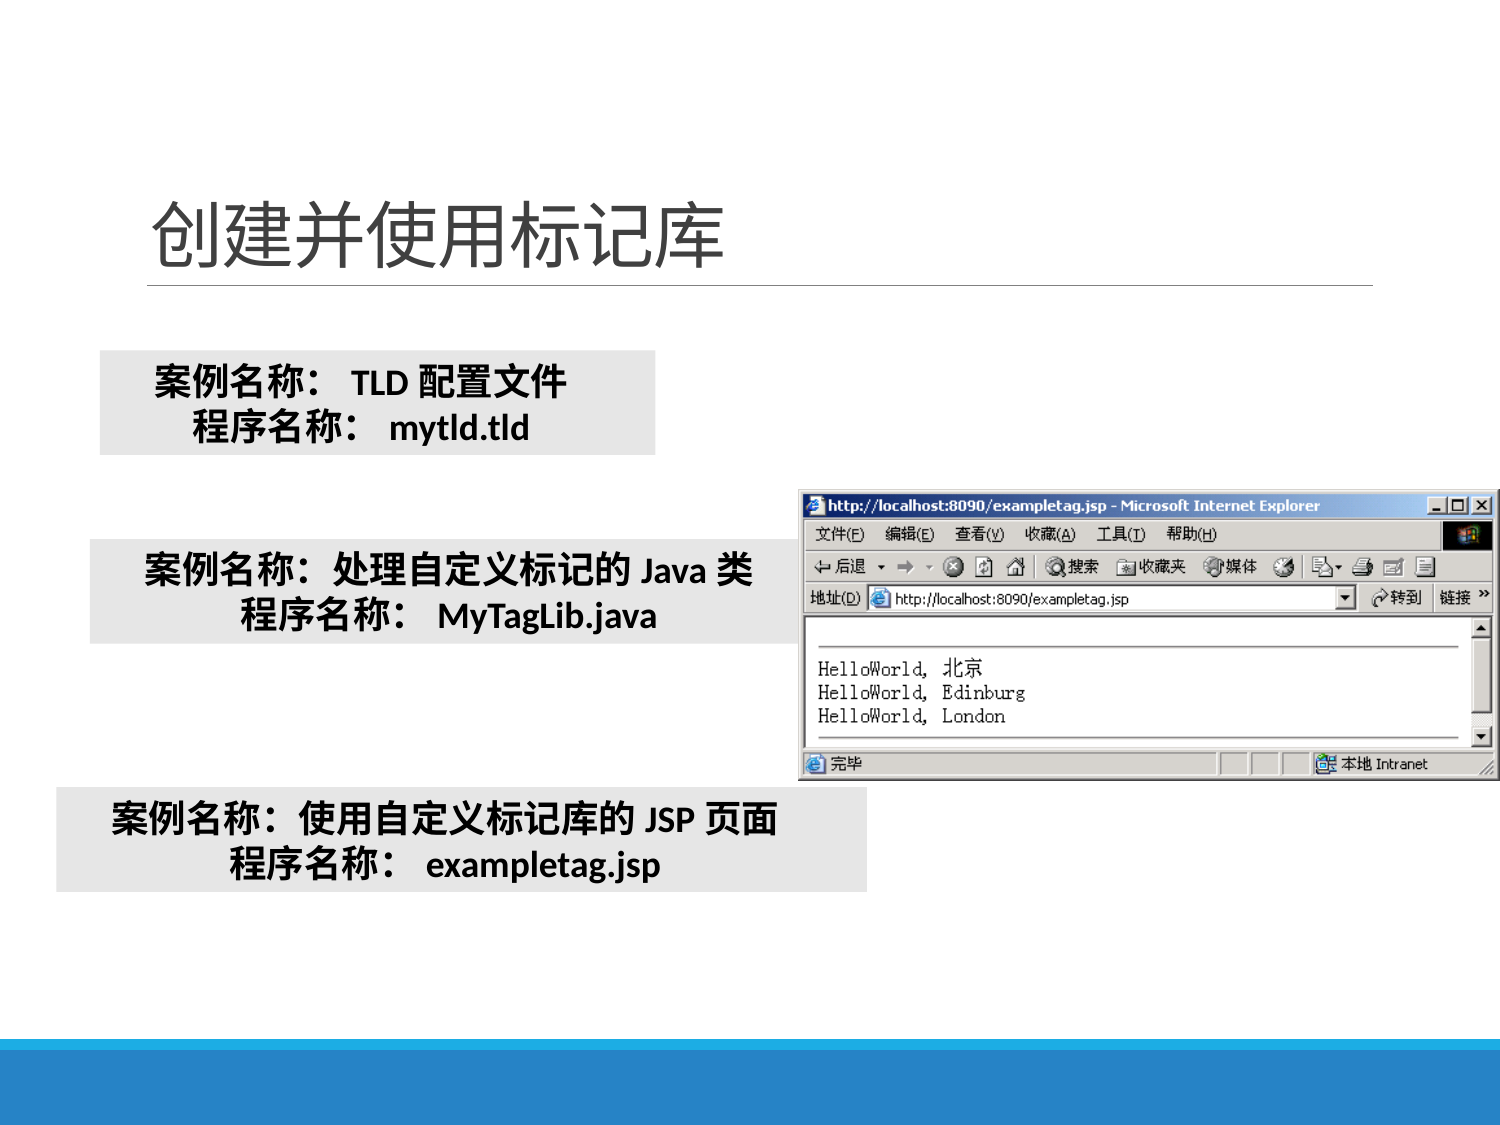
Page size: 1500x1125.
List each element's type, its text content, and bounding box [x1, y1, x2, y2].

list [797, 488, 1500, 781]
text_box 案例名称：使用自定义标记库的JSP页面 程序名称：exampletag.jsp [56, 787, 867, 892]
title 创建并使用标记库 [135, 47, 1373, 285]
text_box 案例名称：处理自定义标记的Java类 程序名称：MyTagLib.java [89, 539, 795, 644]
text_box 案例名称：TLD配置文件 程序名称：mytld.tld [99, 350, 656, 455]
